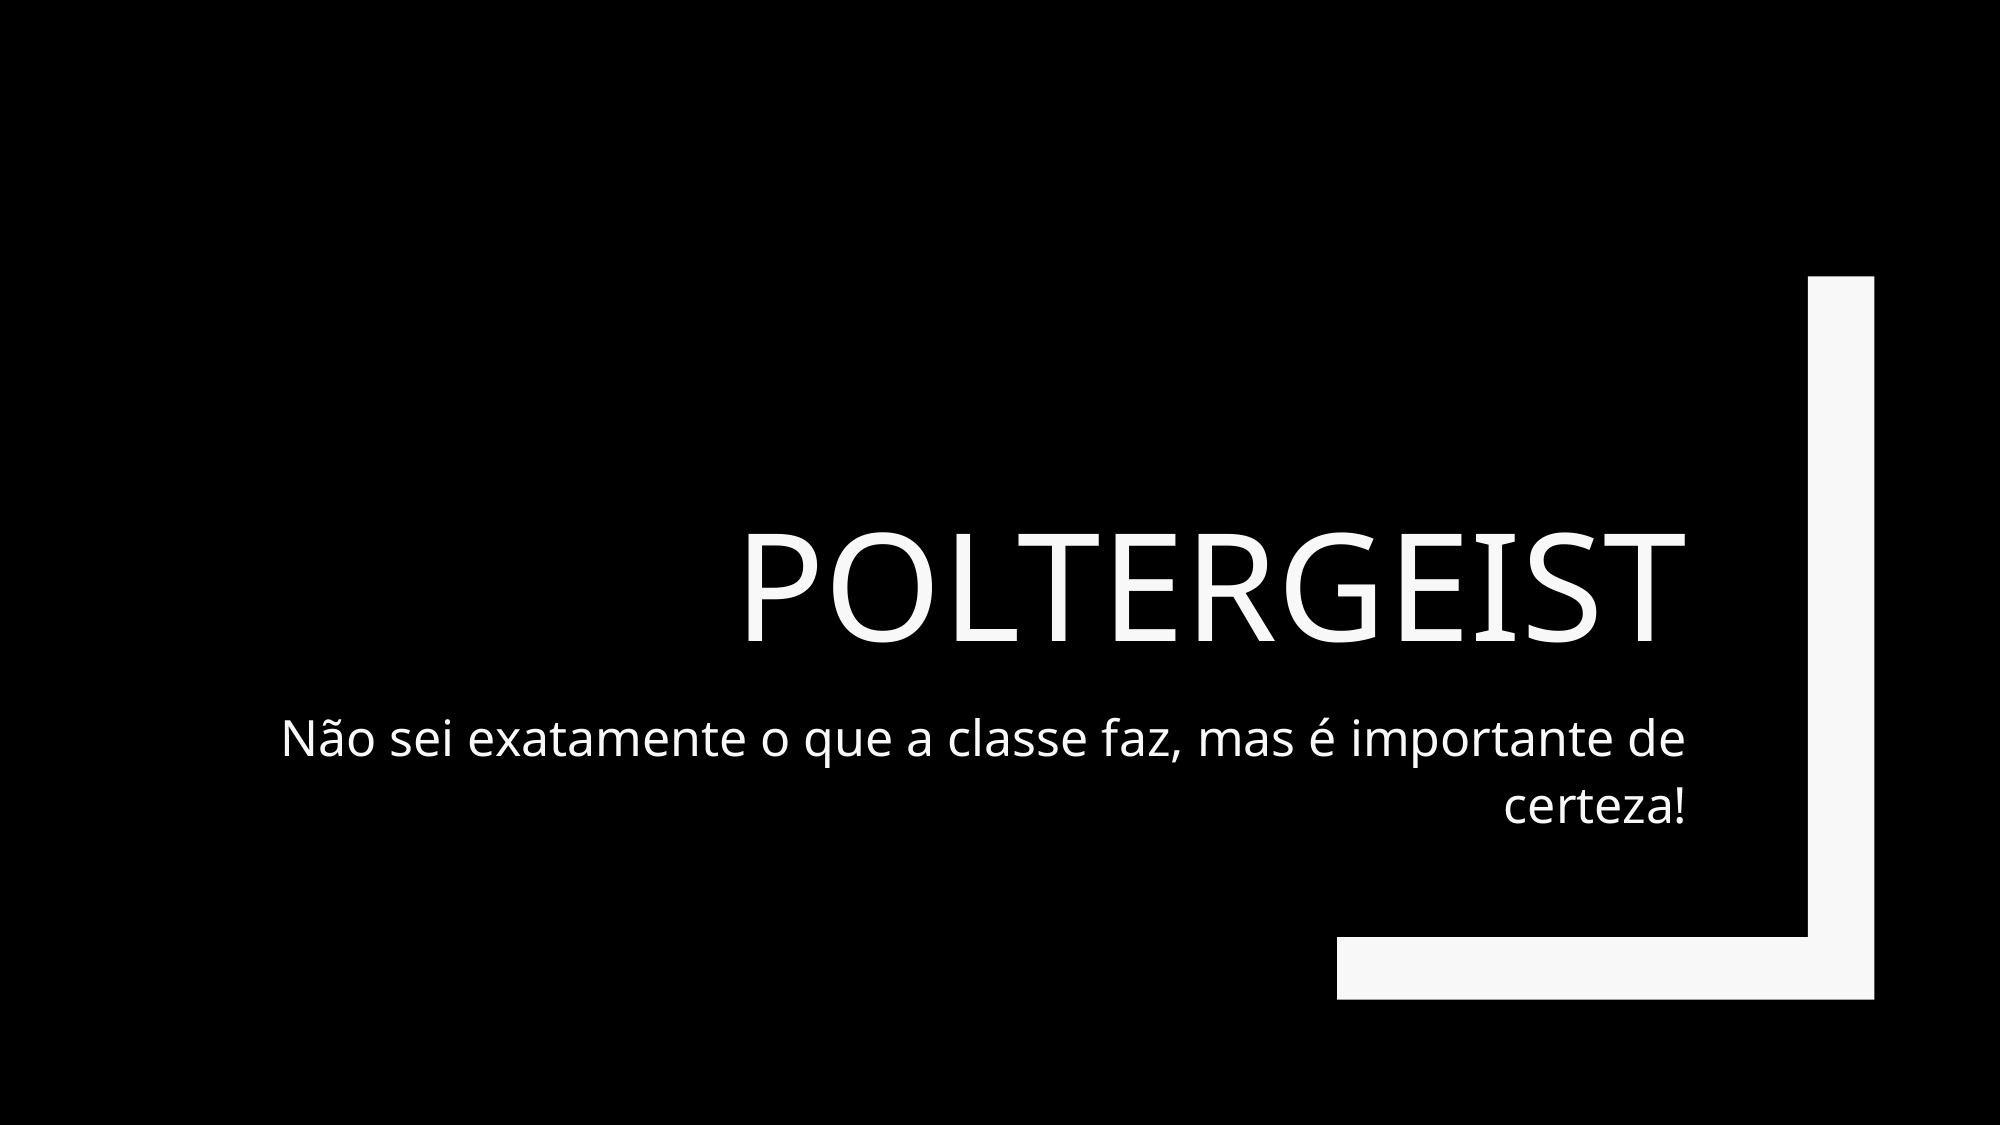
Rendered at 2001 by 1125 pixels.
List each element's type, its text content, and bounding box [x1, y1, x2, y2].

title Poltergeist [125, 213, 1703, 682]
list Não sei exatamente o que a classe faz, mas é importante de certeza! [125, 691, 1703, 880]
